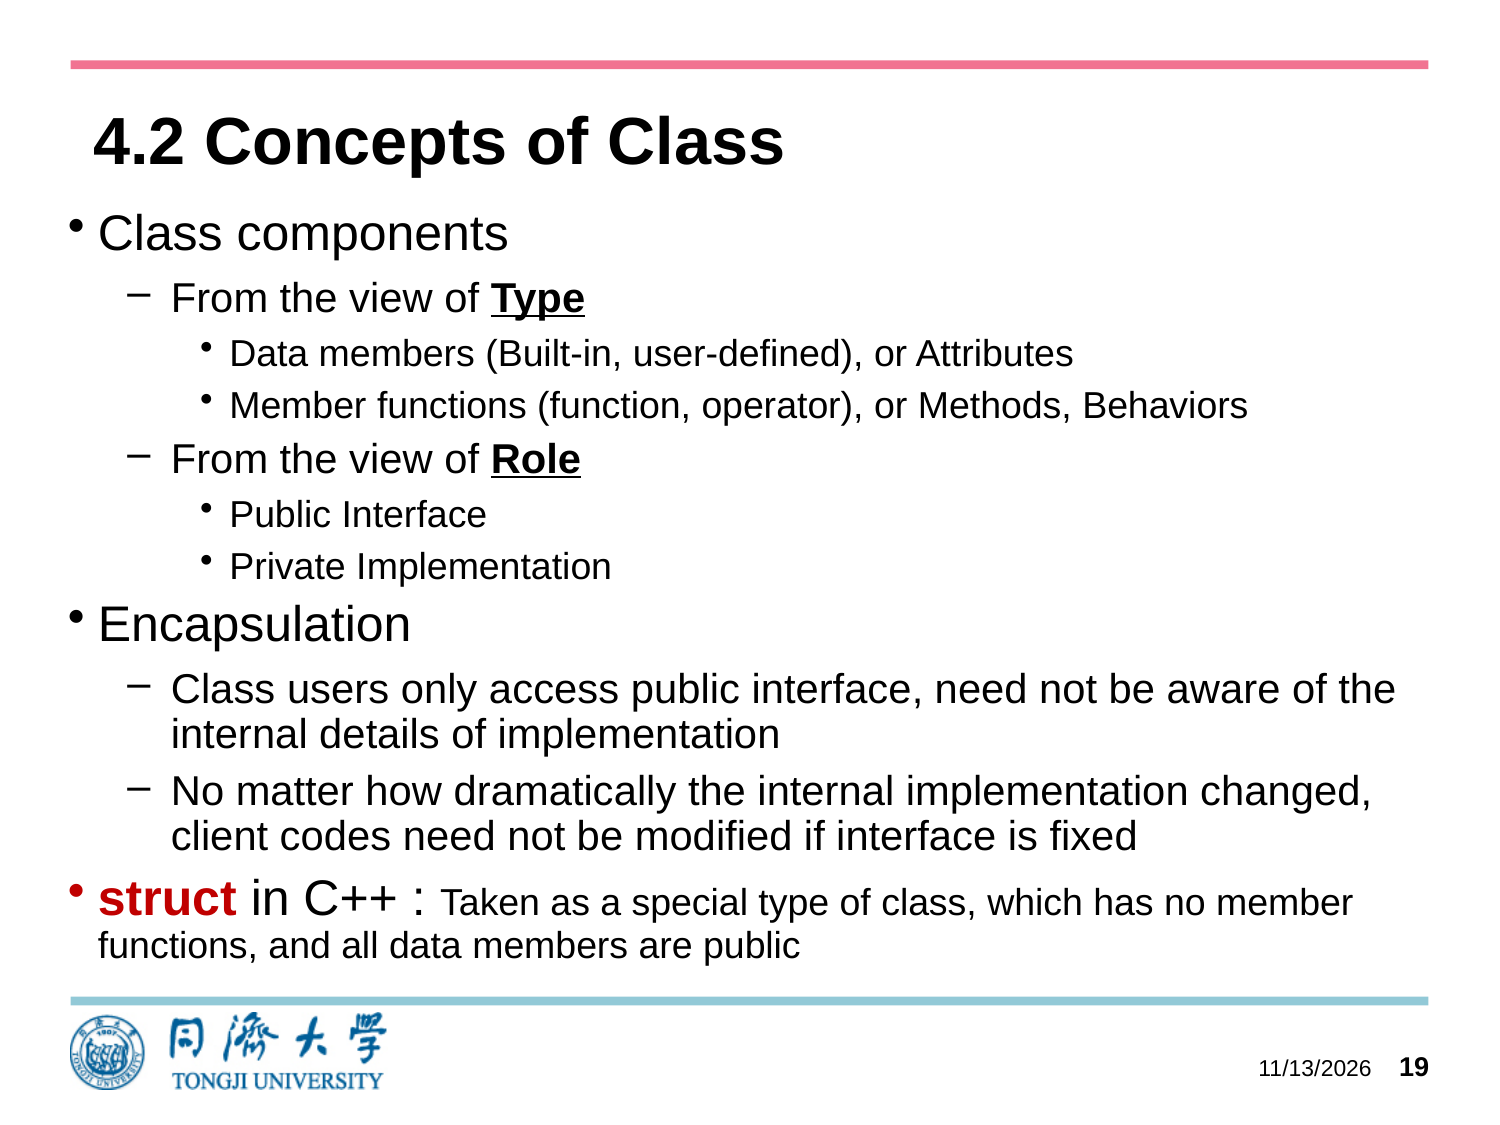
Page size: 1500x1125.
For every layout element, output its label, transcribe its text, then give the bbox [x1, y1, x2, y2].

picture [70, 1012, 388, 1090]
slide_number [1228, 1046, 1370, 1088]
title 4.2 Concepts of Class [78, 100, 1390, 213]
slide_number 19 [1370, 1046, 1430, 1088]
list Class components From the view of Type Data members (Built-in, user-defined), or Attributes Member functions (function, operator), or Methods, Behaviors From the view of Role Public Interface Private Implementation Encapsulation Class users only access public interface, need not be aware of the internal details of implementation No matter how dramatically the internal implementation changed, client codes need not be modified if interface is fixed struct in C++ : Taken as a special type of class, which has no member functions, and all data members are public [52, 200, 1488, 983]
